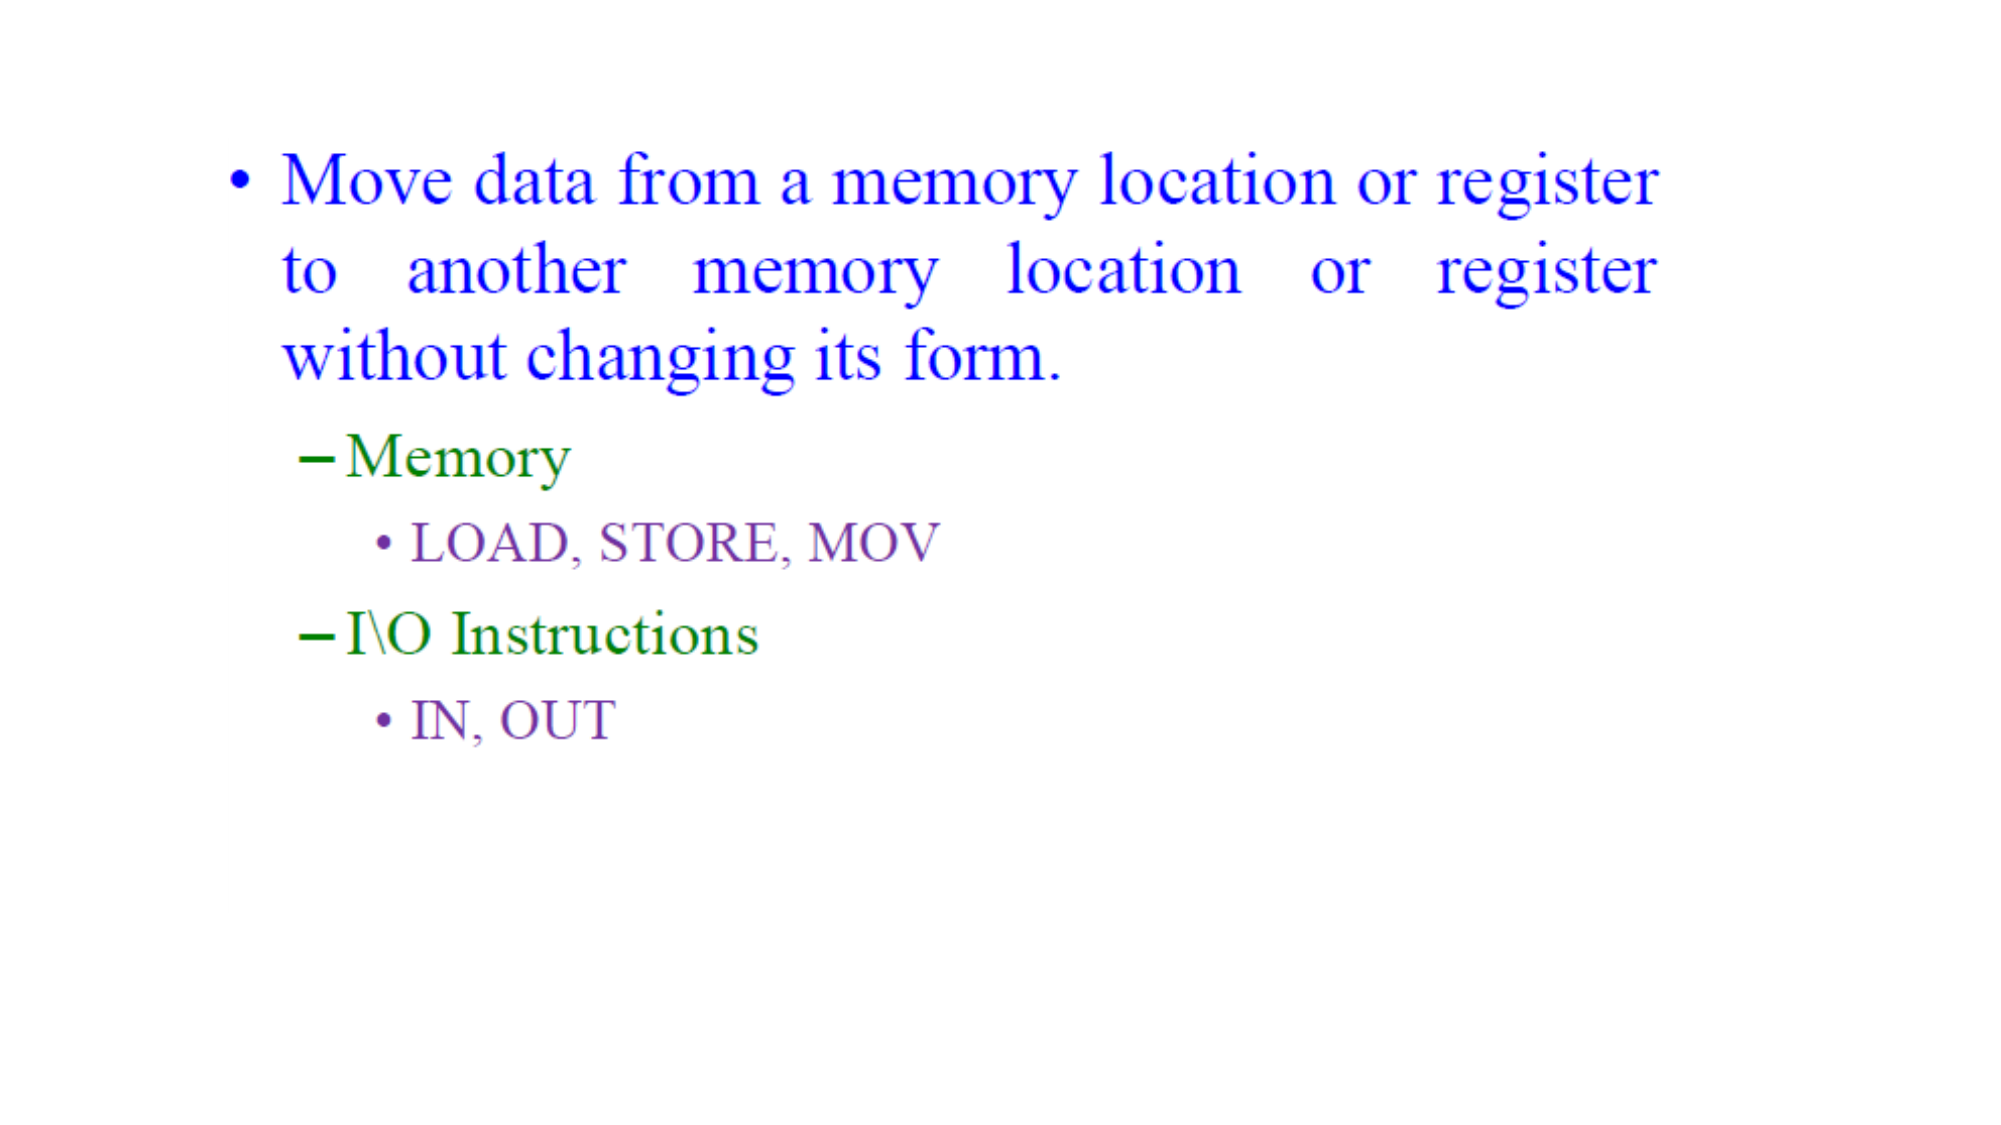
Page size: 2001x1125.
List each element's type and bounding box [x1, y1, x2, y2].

picture [227, 138, 1663, 913]
